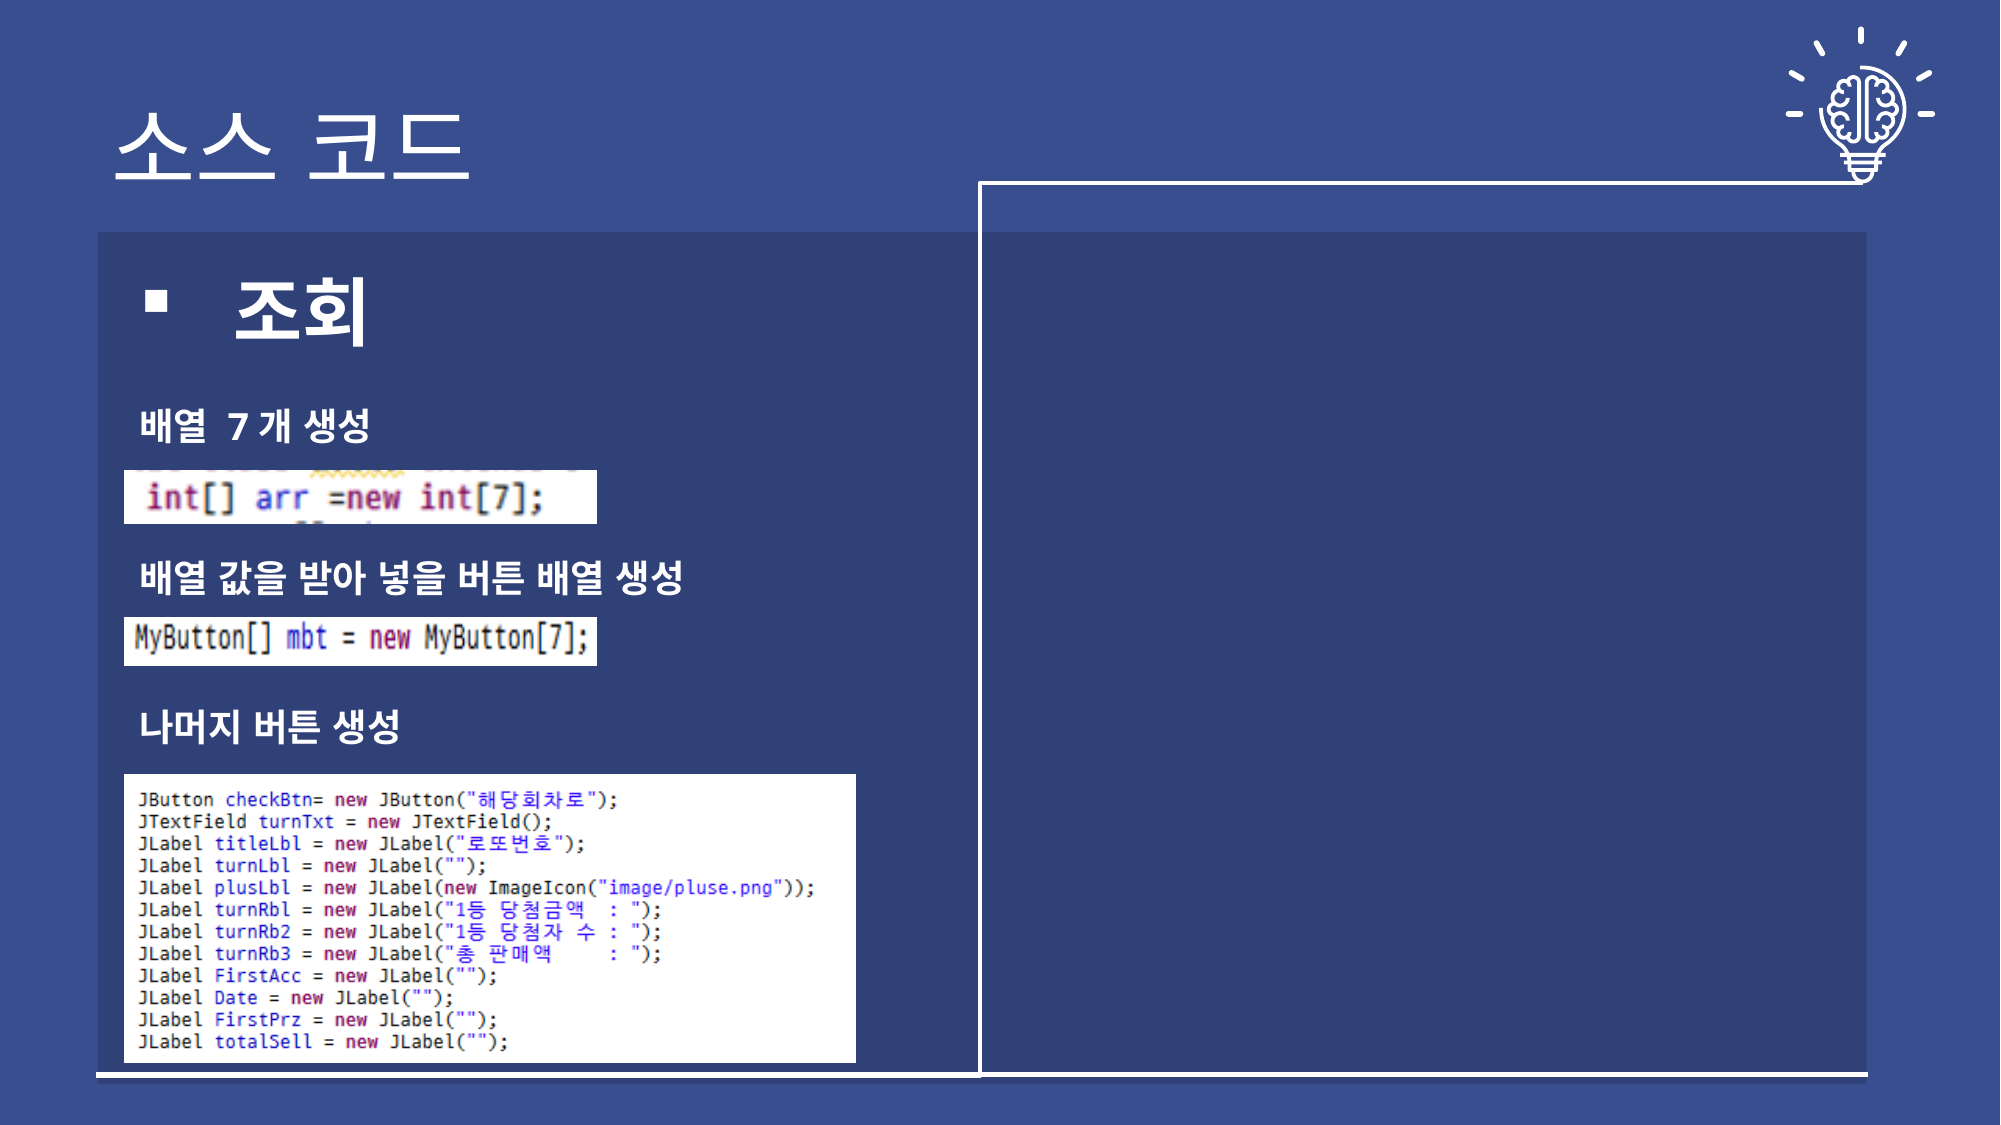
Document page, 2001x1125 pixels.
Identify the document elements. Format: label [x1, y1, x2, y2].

picture [124, 774, 856, 1063]
picture [124, 617, 597, 666]
picture [124, 470, 597, 524]
text_box [96, 29, 1933, 1084]
